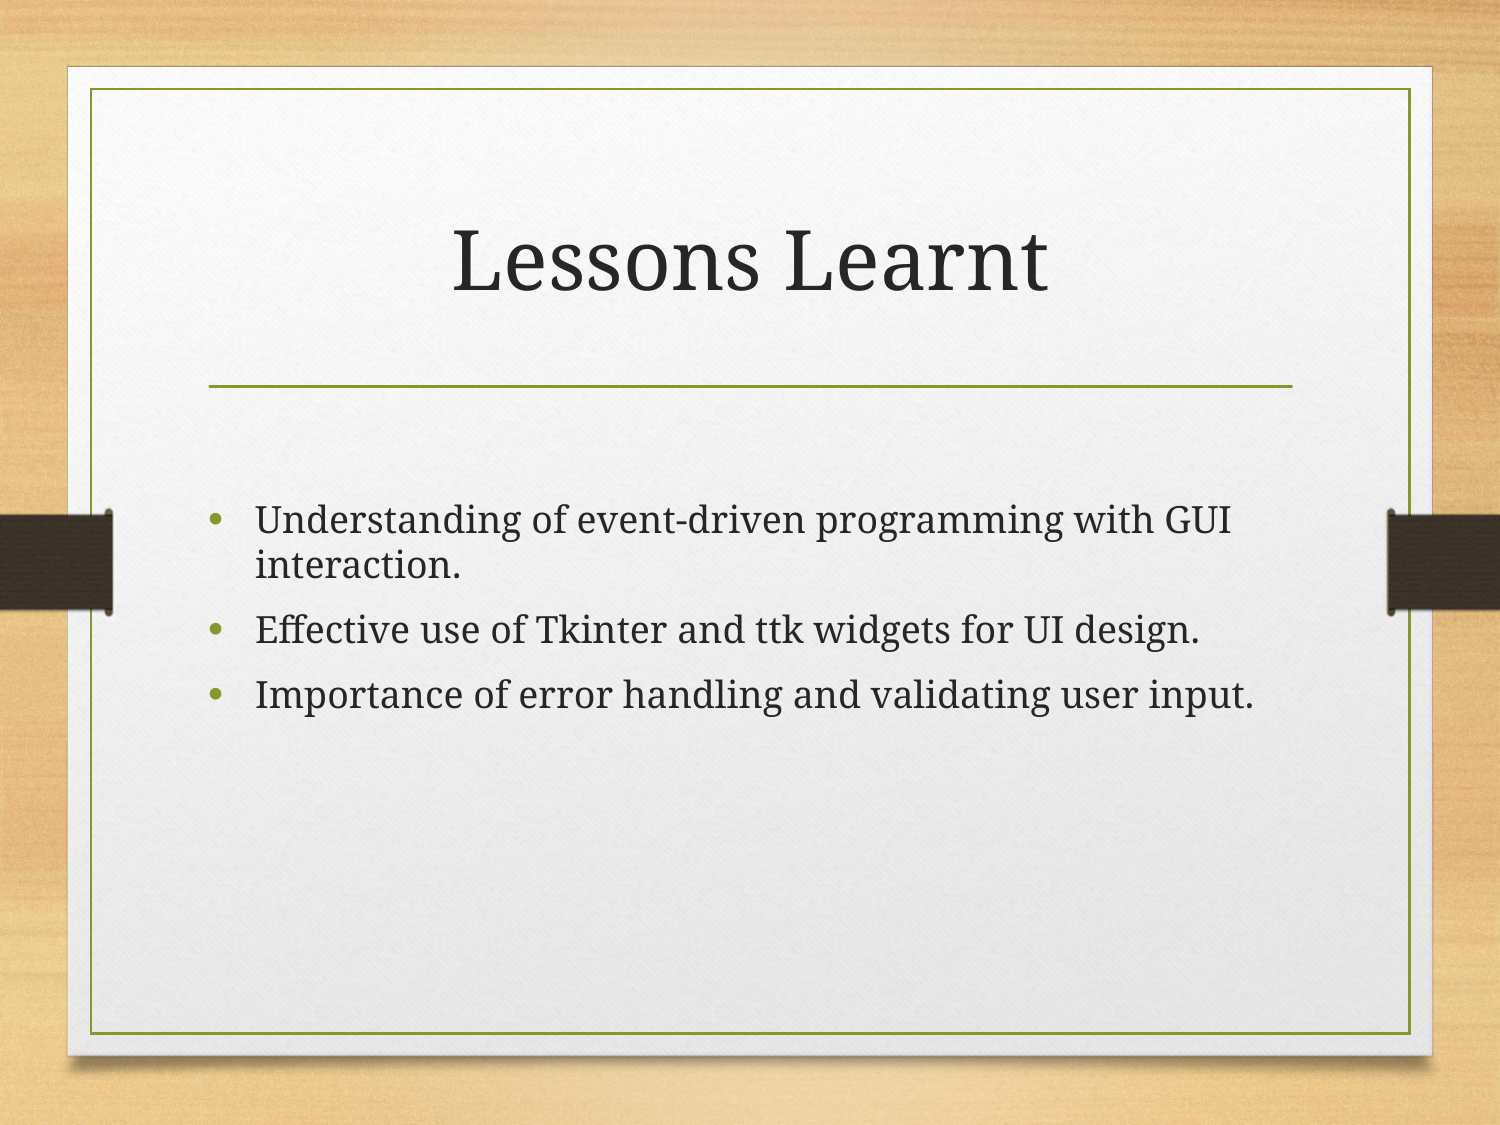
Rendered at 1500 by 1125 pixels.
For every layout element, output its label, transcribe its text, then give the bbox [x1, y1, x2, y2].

list Understanding of event-driven programming with GUI interaction. Effective use of Tkinter and ttk widgets for UI design. Importance of error handling and validating user input. [193, 408, 1309, 974]
picture [0, 0, 1500, 1125]
title Lessons Learnt [193, 150, 1309, 365]
